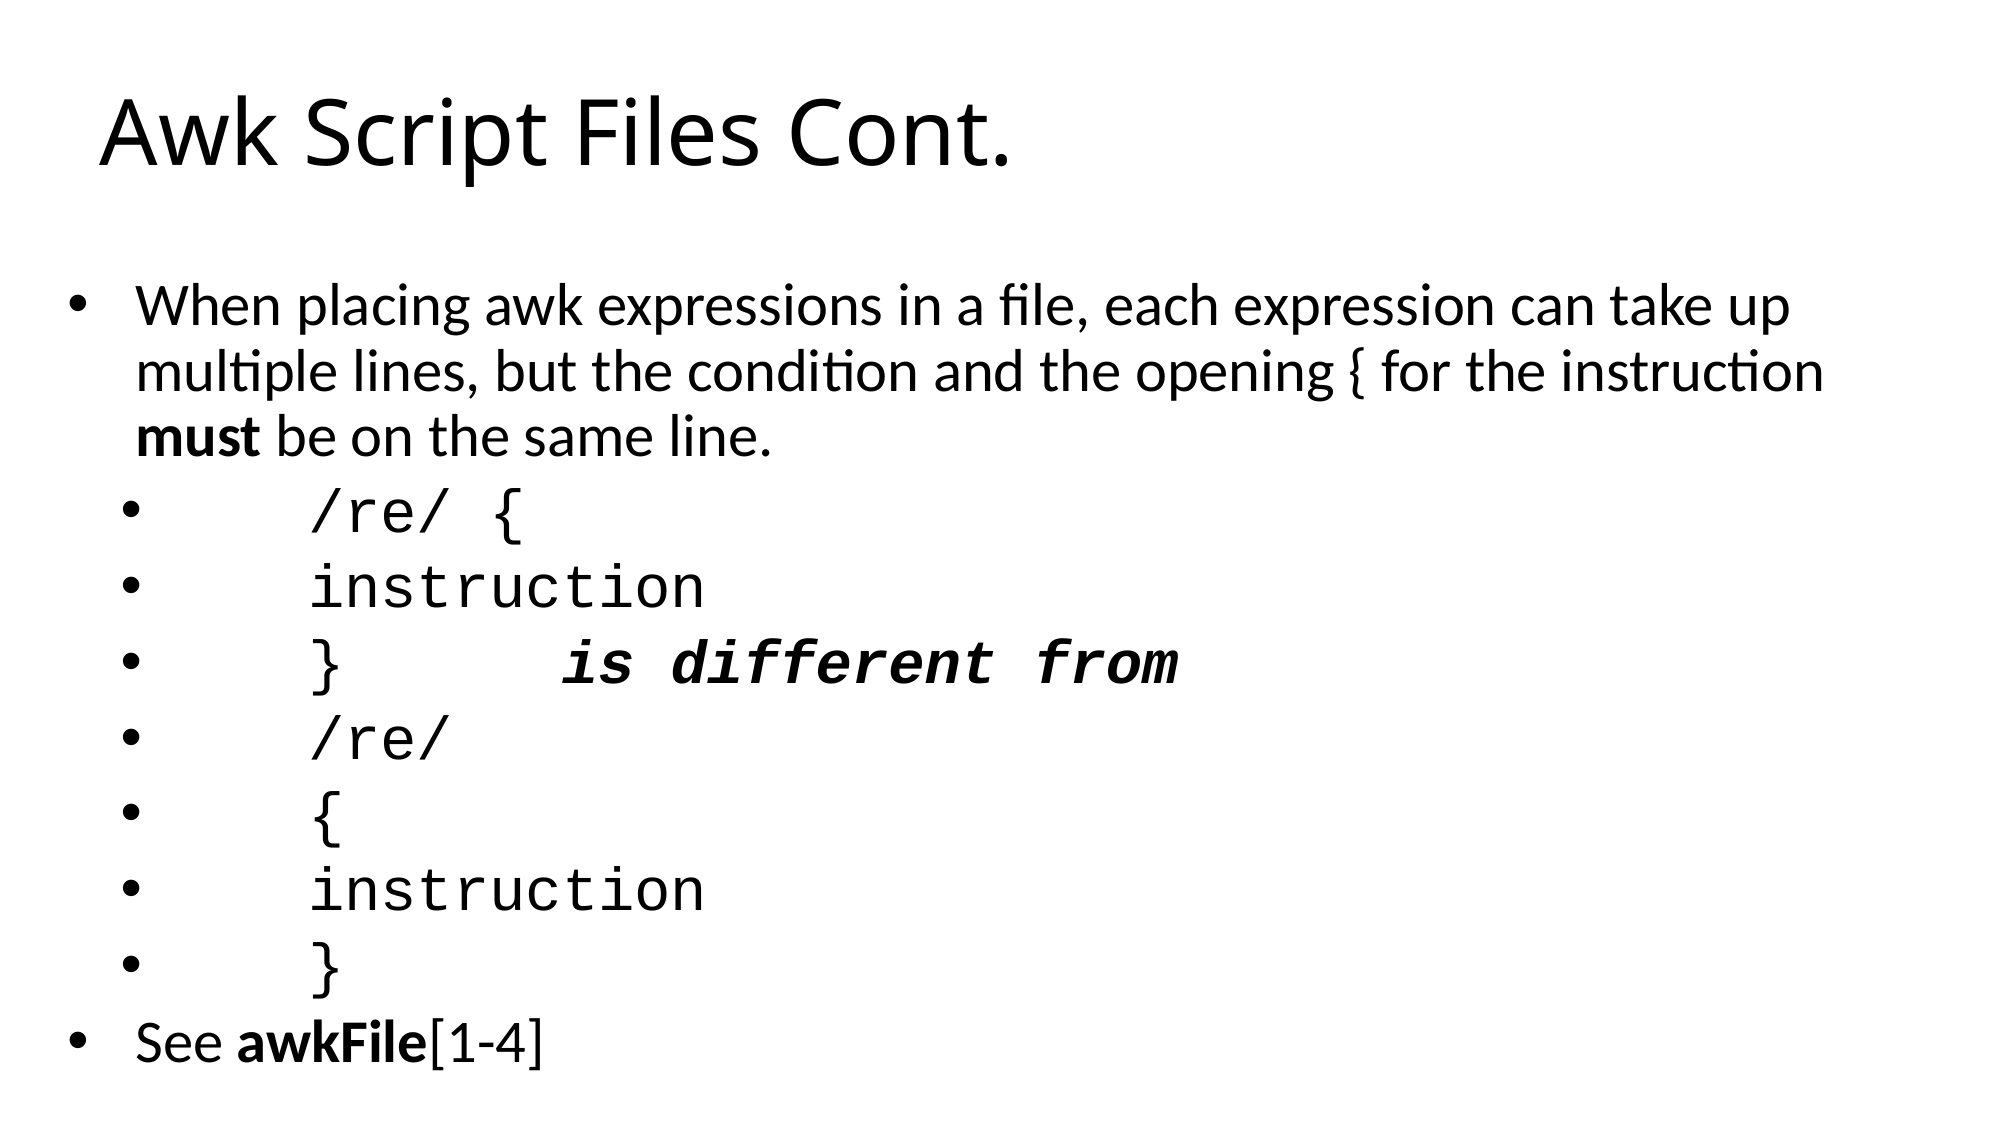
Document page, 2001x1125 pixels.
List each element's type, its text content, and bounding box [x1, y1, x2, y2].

list When placing awk expressions in a file, each expression can take up multiple lines, but the condition and the opening { for the instruction must be on the same line. /re/ { instruction } is different from /re/ { instruction } See awkFile[1-4] [67, 273, 1950, 1083]
title Awk Script Files Cont. [99, 42, 1493, 229]
